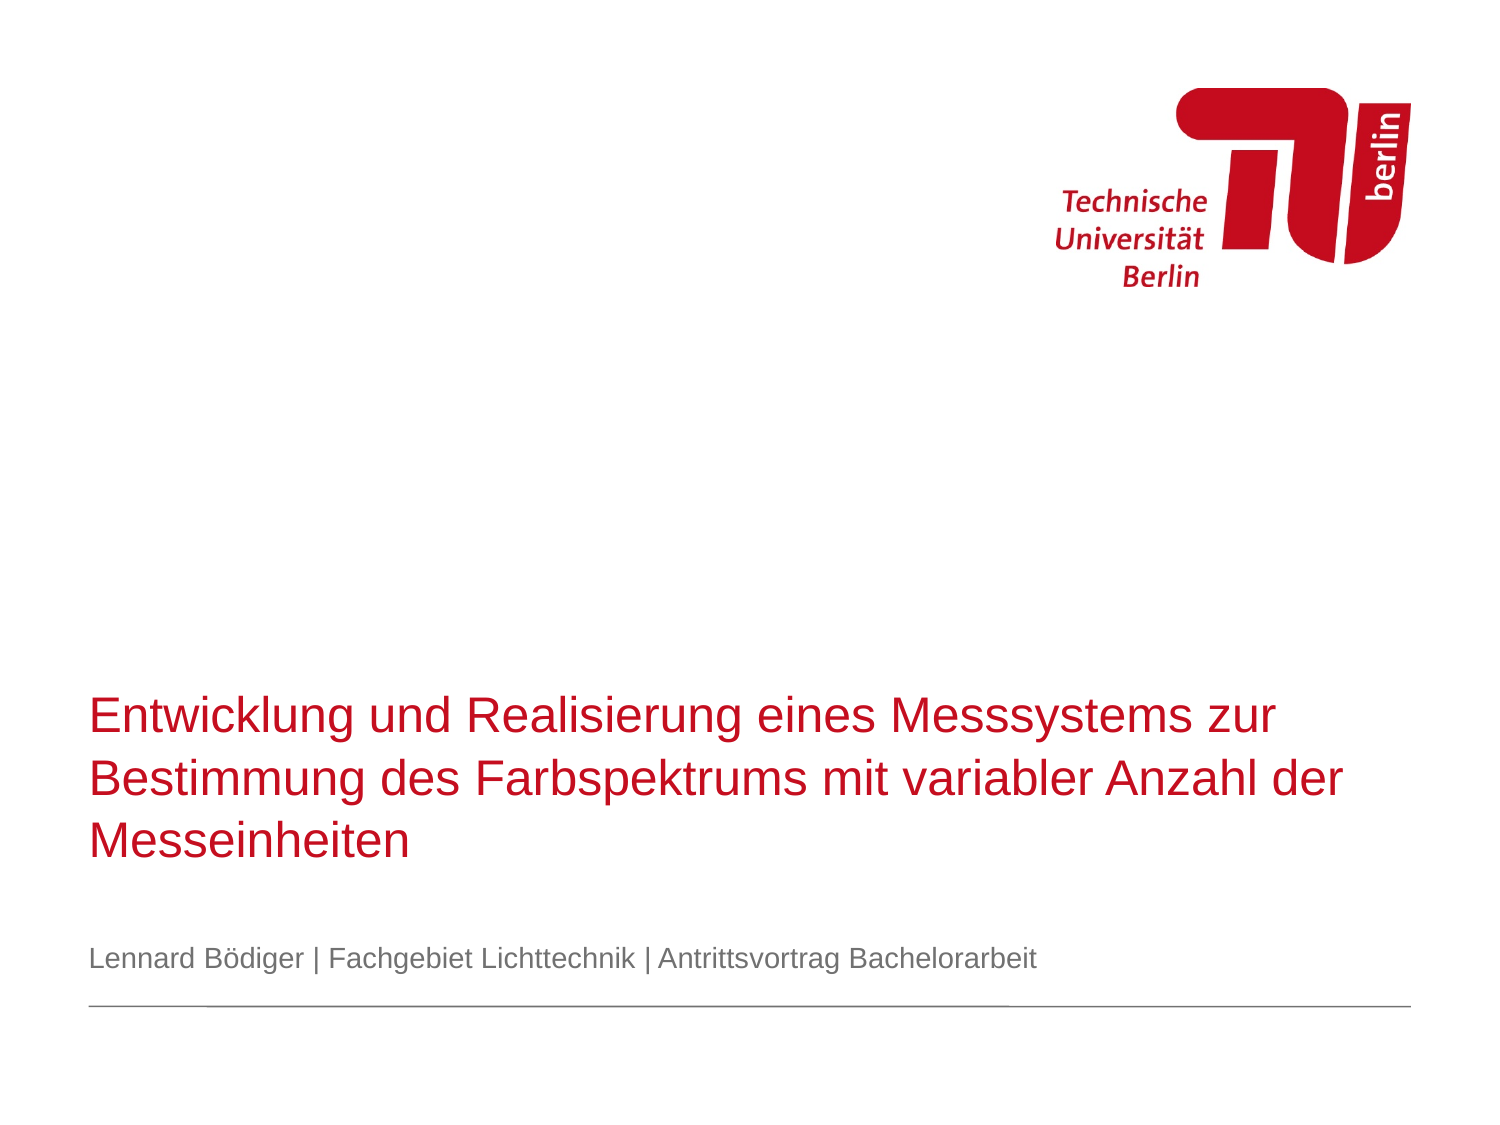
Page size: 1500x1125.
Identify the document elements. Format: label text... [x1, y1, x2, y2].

title Entwicklung und Realisierung eines Messsystems zur Bestimmung des Farbspektrums mit variabler Anzahl der Messeinheiten [88, 678, 1411, 868]
picture [1056, 88, 1411, 287]
subtitle Lennard Bödiger | Fachgebiet Lichttechnik | Antrittsvortrag Bachelorarbeit [88, 932, 1411, 975]
